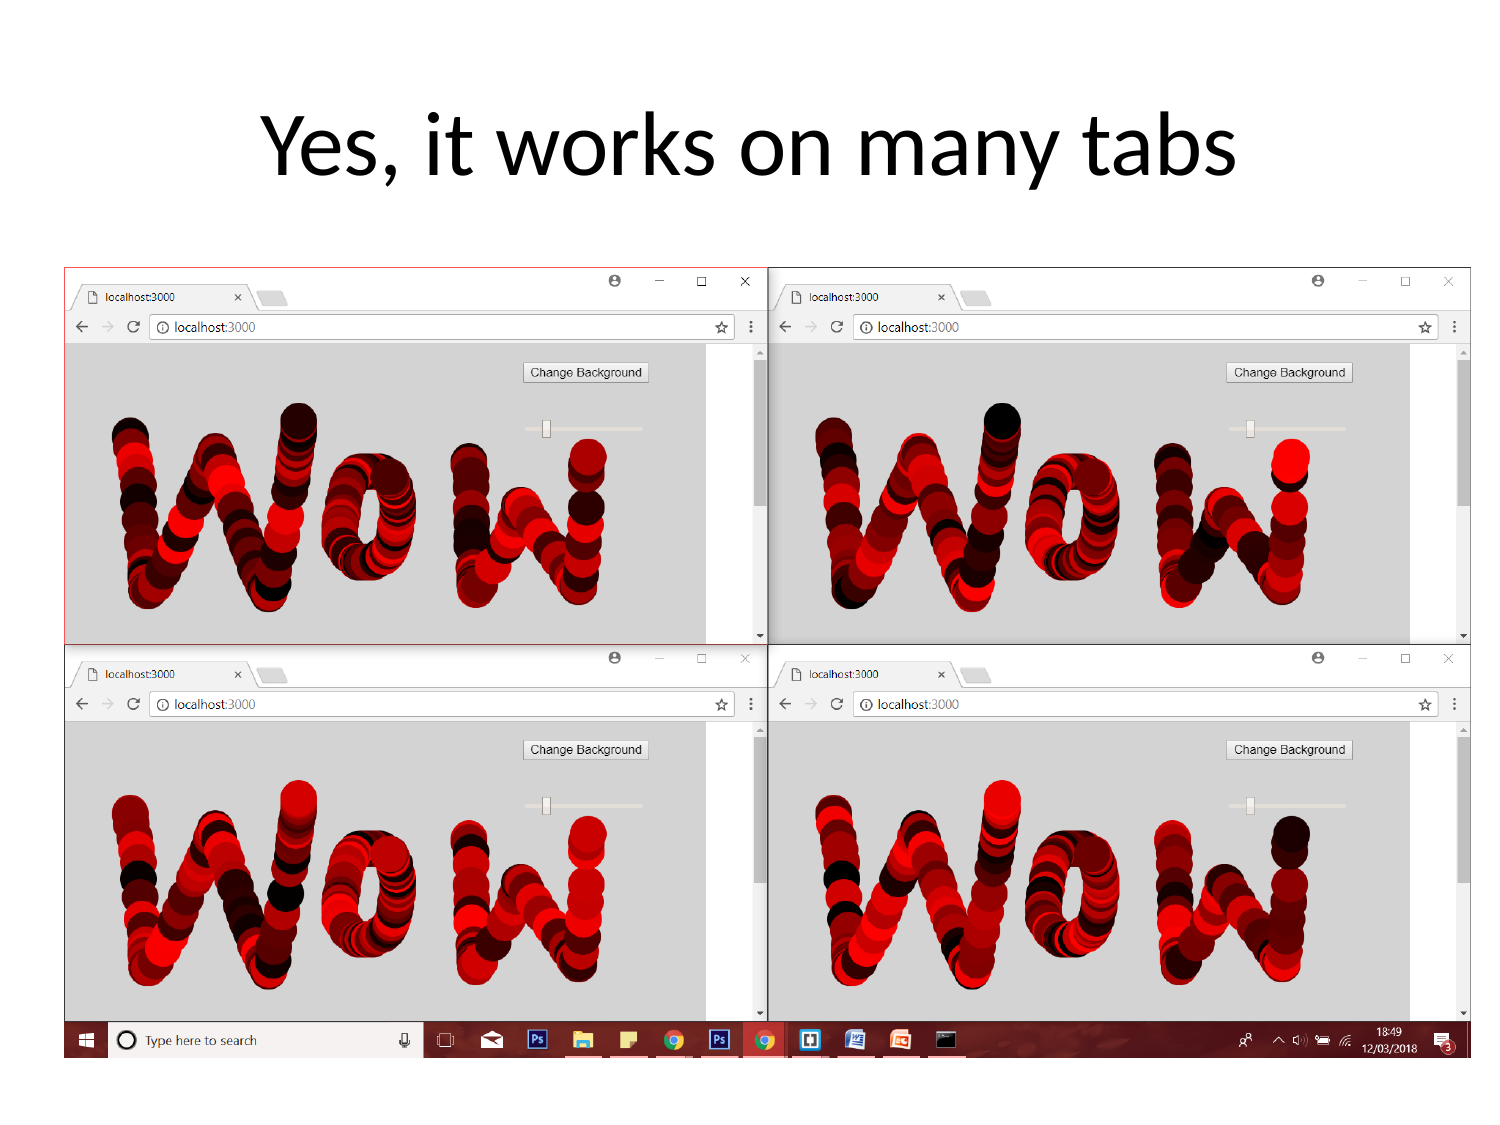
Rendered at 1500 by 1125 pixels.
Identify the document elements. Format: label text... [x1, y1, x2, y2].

title Yes, it works on many tabs [75, 45, 1425, 233]
picture [64, 266, 1471, 1059]
